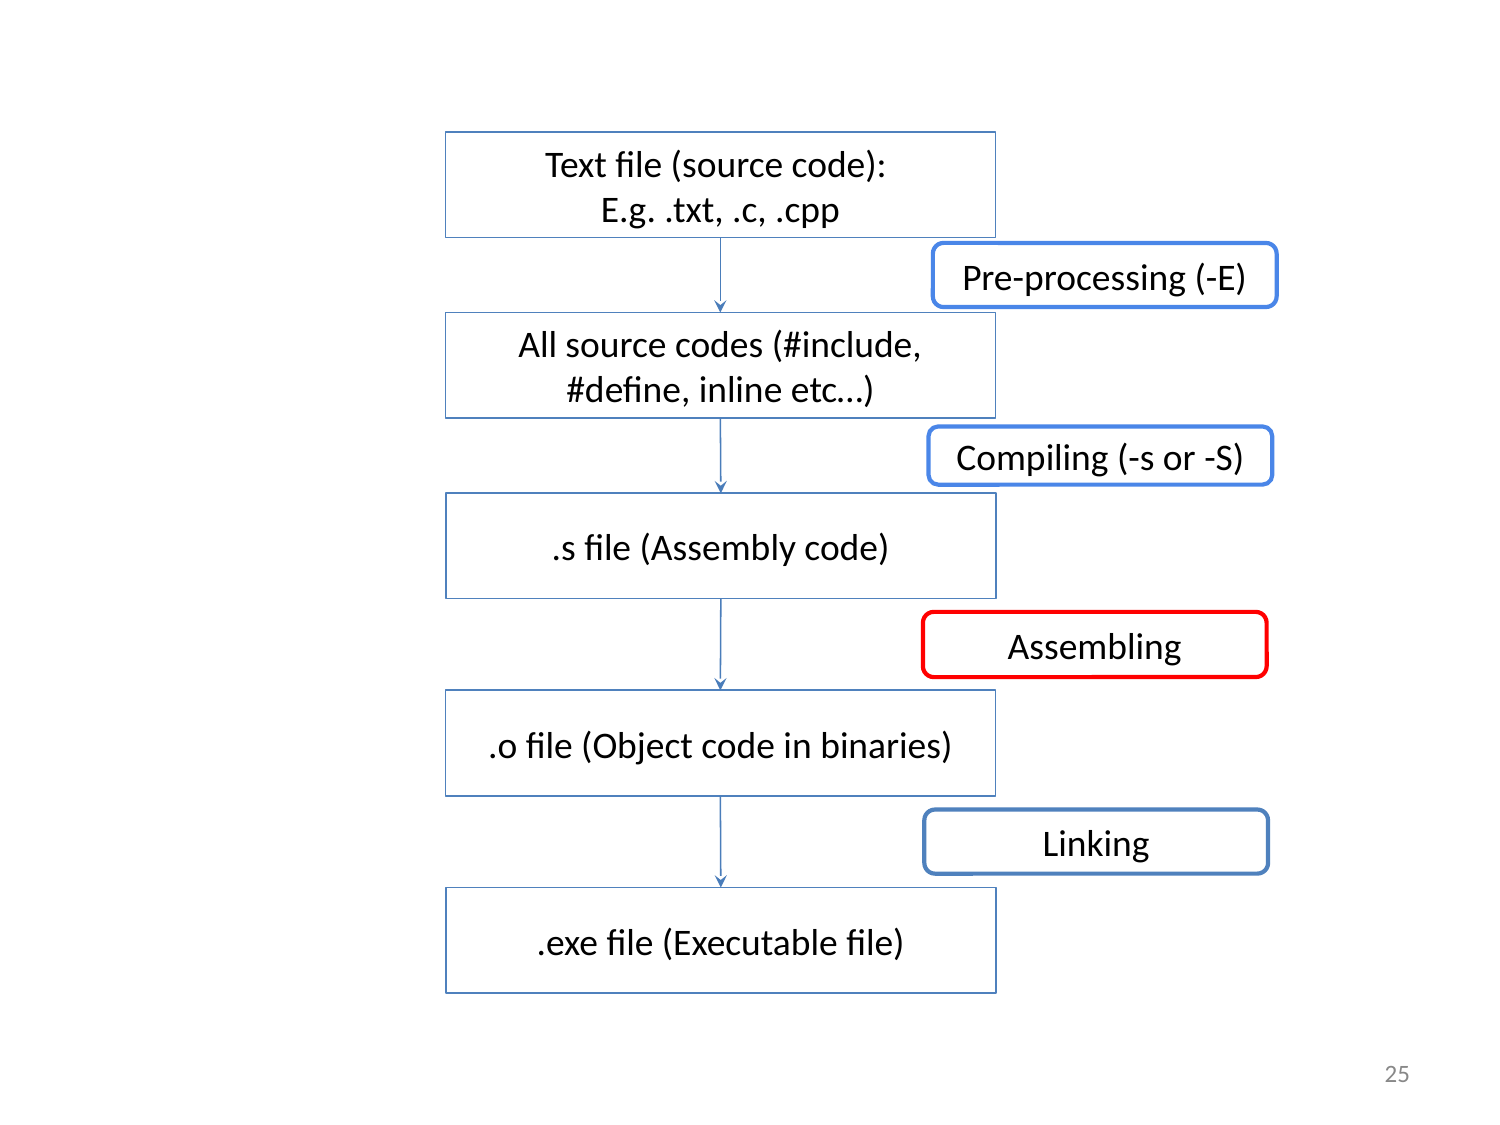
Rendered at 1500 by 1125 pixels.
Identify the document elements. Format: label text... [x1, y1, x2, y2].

text_box Linking [924, 809, 1269, 874]
slide_number 25 [1074, 1042, 1425, 1103]
text_box Pre-processing (-E) [932, 242, 1277, 308]
text_box All source codes (#include, #define, inline etc…) [445, 312, 996, 418]
text_box .o file (Object code in binaries) [445, 690, 996, 796]
text_box .exe file (Executable file) [445, 887, 996, 993]
text_box Compiling (-s or -S) [928, 426, 1273, 485]
text_box Text file (source code): E.g. .txt, .c, .cpp [445, 131, 996, 238]
text_box .s file (Assembly code) [445, 493, 996, 599]
text_box Assembling [922, 611, 1267, 678]
